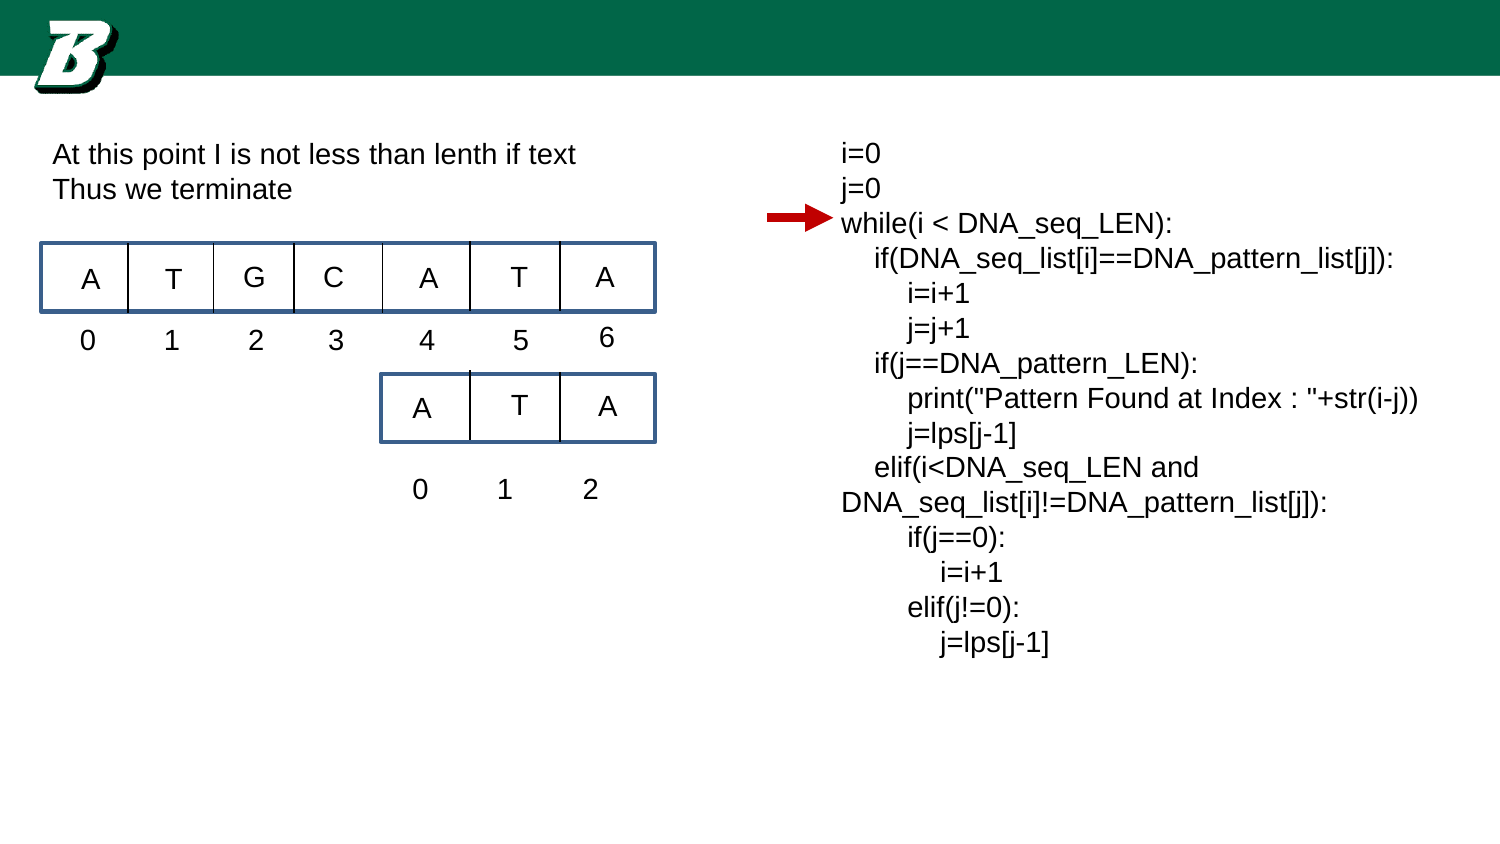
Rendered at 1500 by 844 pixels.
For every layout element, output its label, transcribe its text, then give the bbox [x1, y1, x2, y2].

text_box At this point I is not less than lenth if text Thus we terminate [37, 128, 810, 213]
text_box ﻿i=0 j=0 while(i < DNA_seq_LEN): if(DNA_seq_list[i]==DNA_pattern_list[j]): i=i+1 j=j+1 if(j==DNA_pattern_LEN): print("Pattern Found at Index : "+str(i-j)) j=lps[j-1] elif(i<DNA_seq_LEN and DNA_seq_list[i]!=DNA_pattern_list[j]): if(j==0): i=i+1 elif(j!=0): j=lps[j-1] [826, 126, 1500, 666]
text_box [40, 241, 656, 365]
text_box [380, 372, 656, 514]
picture [0, 0, 1500, 844]
